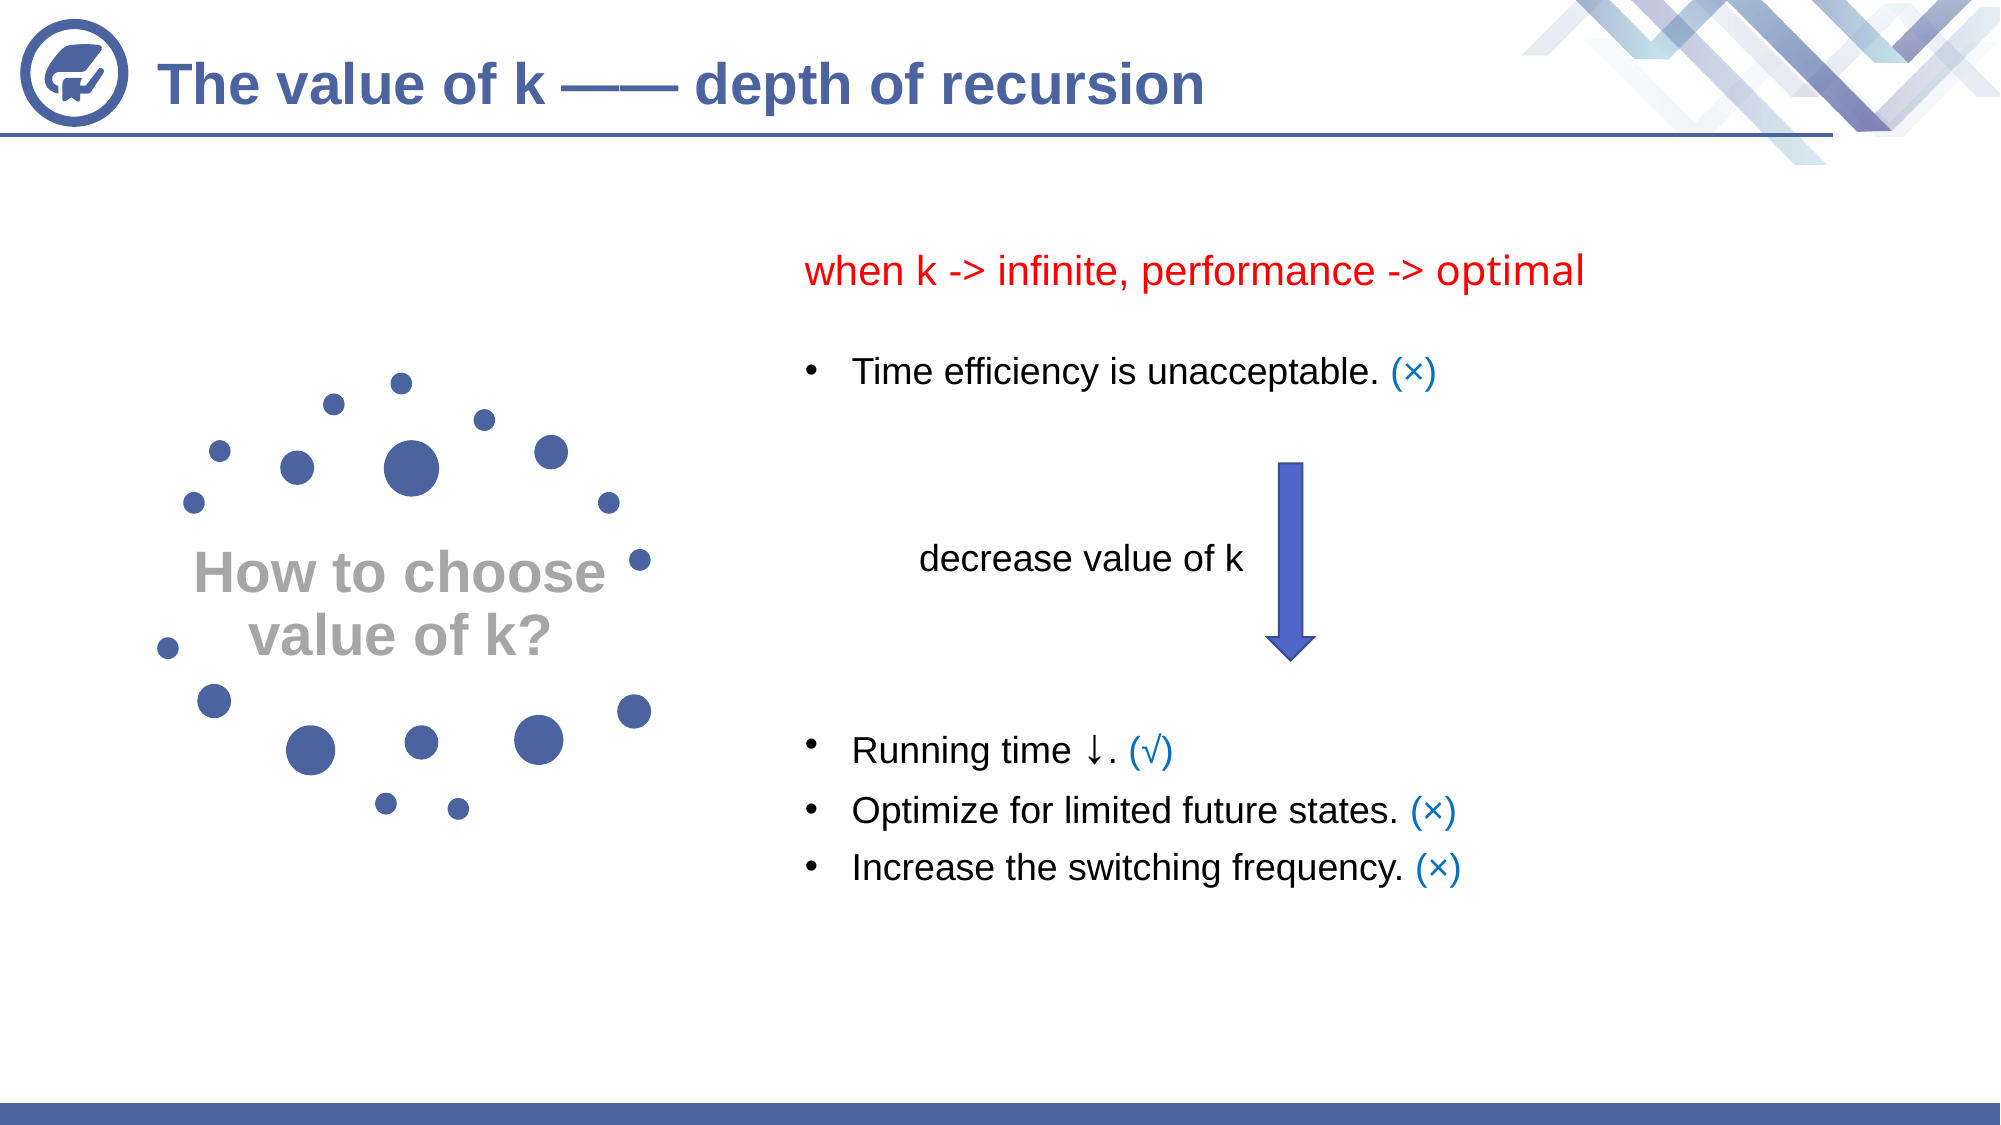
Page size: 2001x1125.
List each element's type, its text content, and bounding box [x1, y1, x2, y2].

text_box [374, 791, 398, 816]
text_box decrease value of k [904, 526, 1350, 586]
text_box [596, 490, 621, 515]
text_box Time efficiency is unacceptable. (×) [789, 340, 1792, 400]
text_box [513, 713, 565, 766]
text_box [533, 433, 570, 471]
text_box [208, 439, 232, 464]
text_box [389, 371, 414, 396]
text_box [1277, 462, 1304, 526]
text_box [0, 1102, 2000, 1125]
text_box Running time ↓. (√) Optimize for limited future states. (×) Increase the switching frequency. (×) [790, 705, 1684, 896]
text_box The value of k —— depth of recursion [142, 4, 1390, 124]
text_box [616, 693, 653, 730]
text_box [403, 724, 440, 761]
text_box when k -> infinite, performance -> optimal [790, 236, 1678, 302]
text_box [472, 408, 497, 433]
text_box [628, 547, 652, 572]
text_box [285, 724, 337, 777]
text_box [322, 392, 346, 417]
picture [1412, 0, 2000, 166]
text_box [156, 636, 180, 661]
text_box [182, 490, 206, 515]
text_box [1264, 586, 1317, 662]
text_box How to choose value of k? [167, 528, 634, 682]
text_box [382, 439, 441, 498]
text_box [196, 682, 233, 720]
text_box [446, 796, 471, 821]
text_box [279, 449, 316, 486]
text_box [21, 20, 127, 126]
